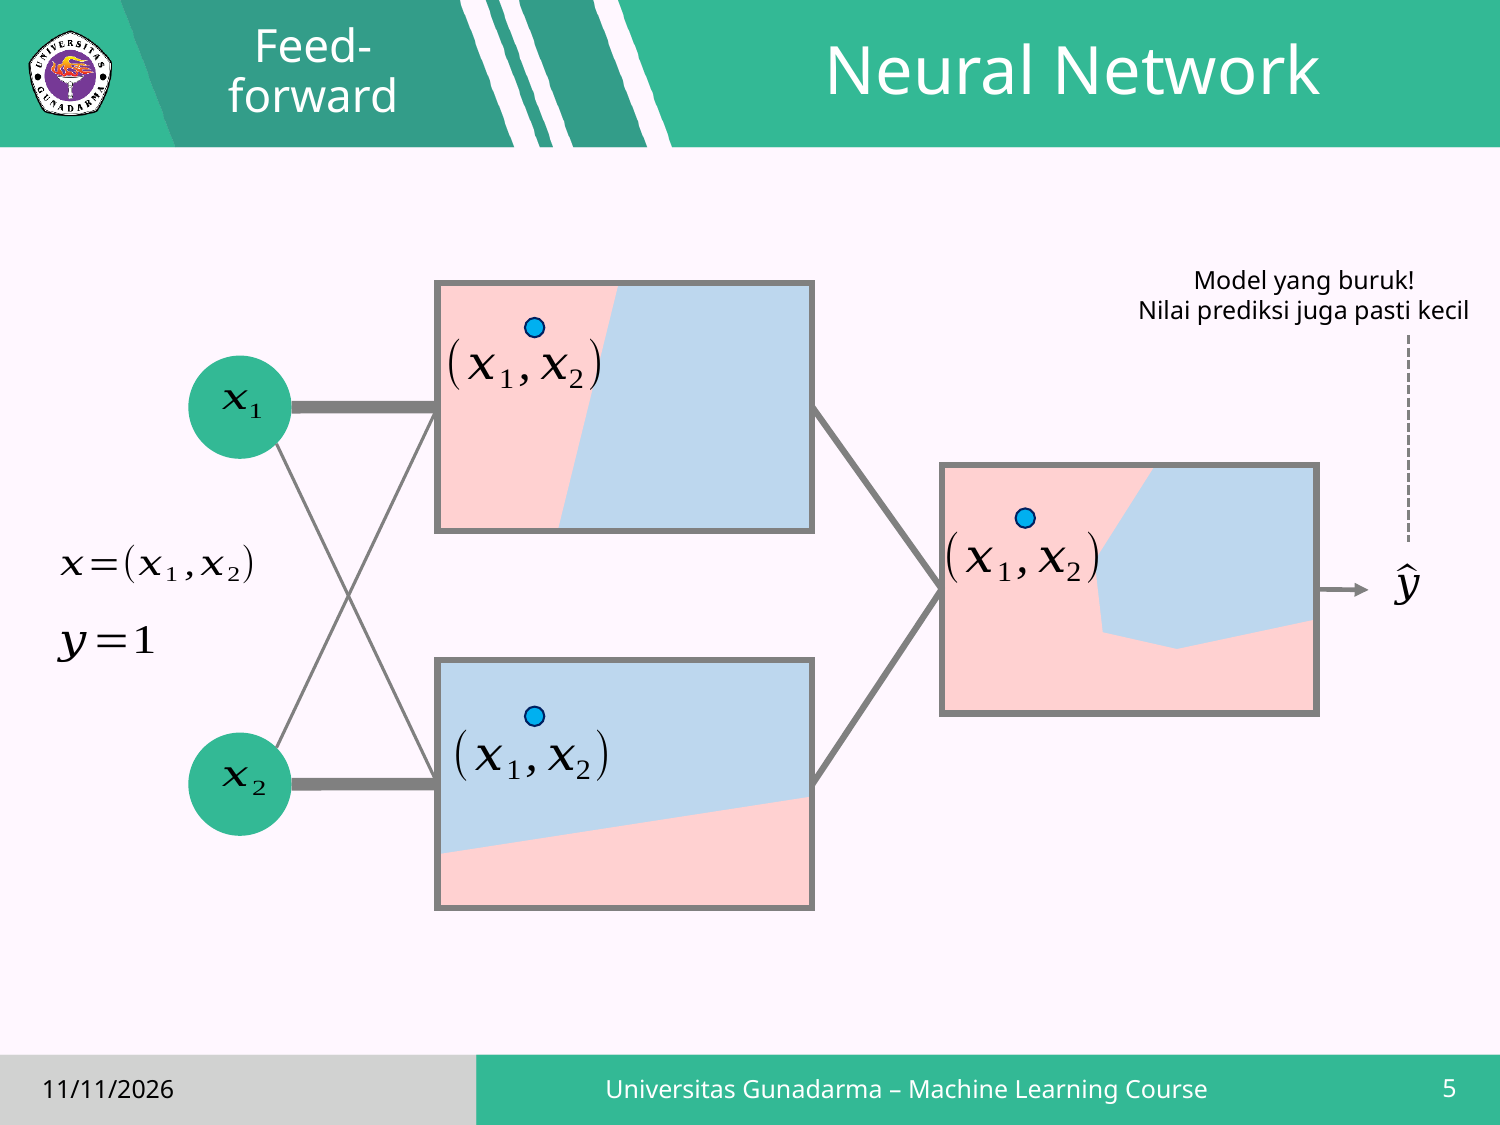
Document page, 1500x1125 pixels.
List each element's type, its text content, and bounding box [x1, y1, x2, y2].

footer Universitas Gunadarma – Machine Learning Course [496, 1067, 1318, 1113]
text_box [187, 731, 293, 837]
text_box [812, 589, 942, 785]
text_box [445, 317, 605, 396]
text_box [1136, 256, 1472, 542]
list Feed-forward [188, 20, 438, 126]
text_box [942, 464, 1317, 714]
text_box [452, 706, 612, 787]
title Neural Network [675, 20, 1472, 126]
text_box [812, 407, 943, 590]
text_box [943, 508, 1103, 589]
picture [0, 0, 1500, 1125]
slide_number 5 [1345, 1066, 1472, 1113]
text_box [437, 282, 813, 532]
text_box [187, 354, 293, 460]
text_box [276, 748, 438, 785]
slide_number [26, 1067, 438, 1113]
text_box [437, 659, 813, 909]
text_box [276, 407, 438, 748]
